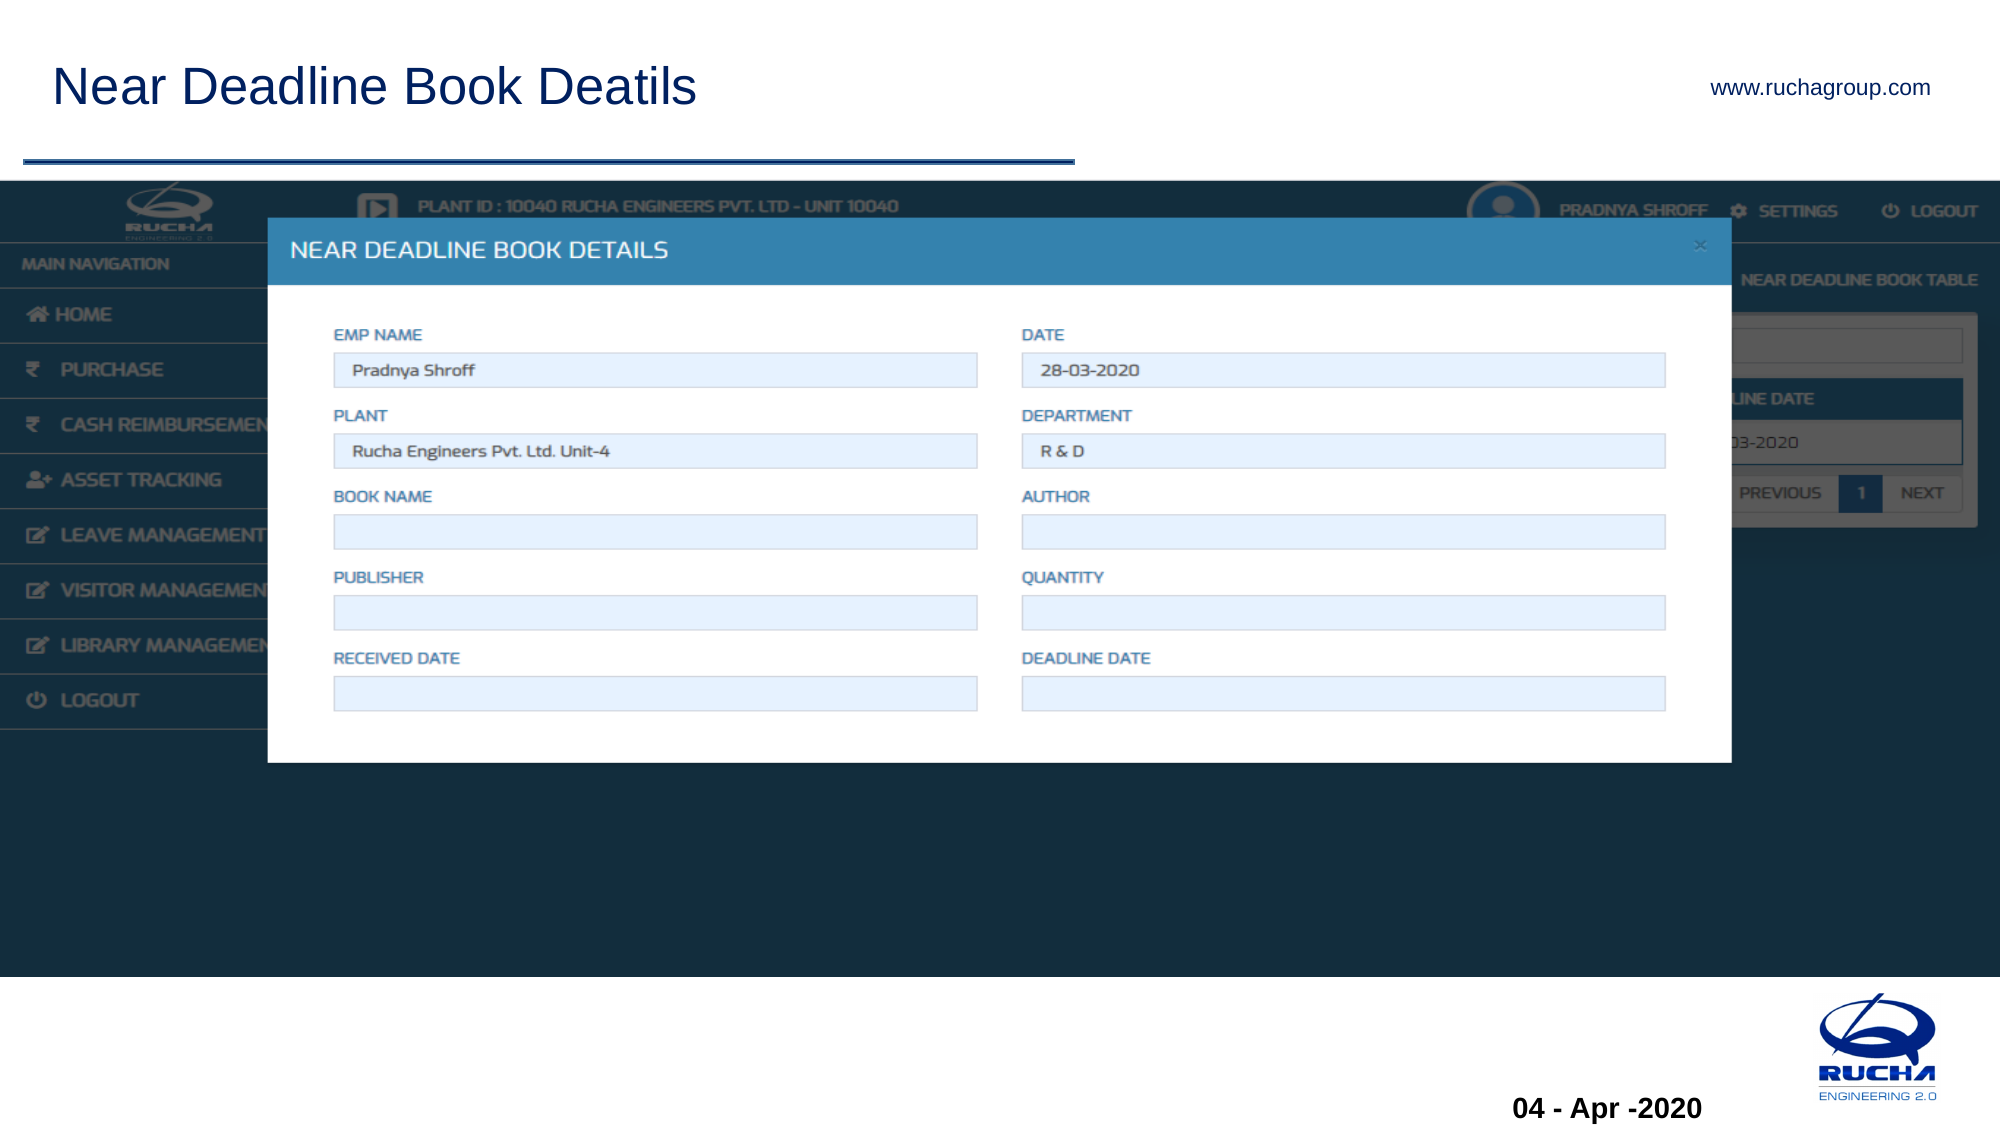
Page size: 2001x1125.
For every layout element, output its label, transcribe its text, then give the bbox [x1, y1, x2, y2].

picture [0, 178, 2000, 977]
picture [1813, 993, 1941, 1103]
title Near Deadline Book Deatils [37, 51, 732, 153]
